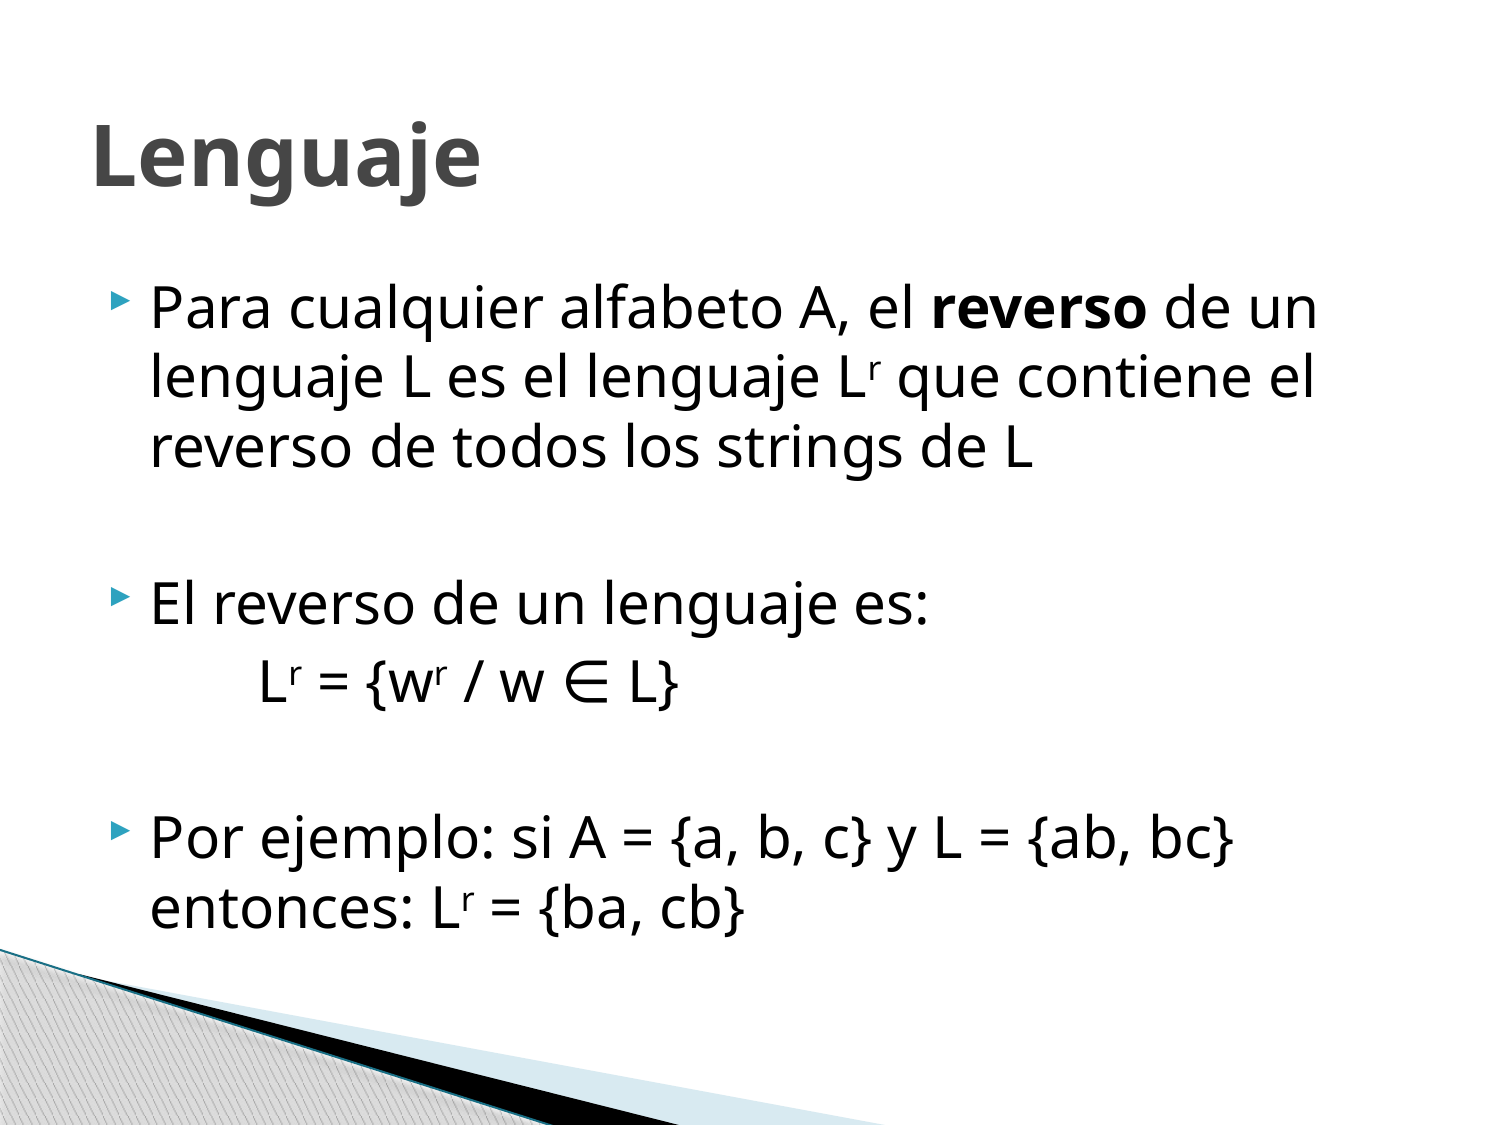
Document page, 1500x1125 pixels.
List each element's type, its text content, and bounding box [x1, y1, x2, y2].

list Para cualquier alfabeto A, el reverso de un lenguaje L es el lenguaje Lr que contiene el reverso de todos los strings de L El reverso de un lenguaje es: Lr = {wr / w ∈ L} Por ejemplo: si A = {a, b, c} y L = {ab, bc} entonces: Lr = {ba, cb} [75, 262, 1459, 1047]
title Lenguaje [75, 42, 1425, 263]
